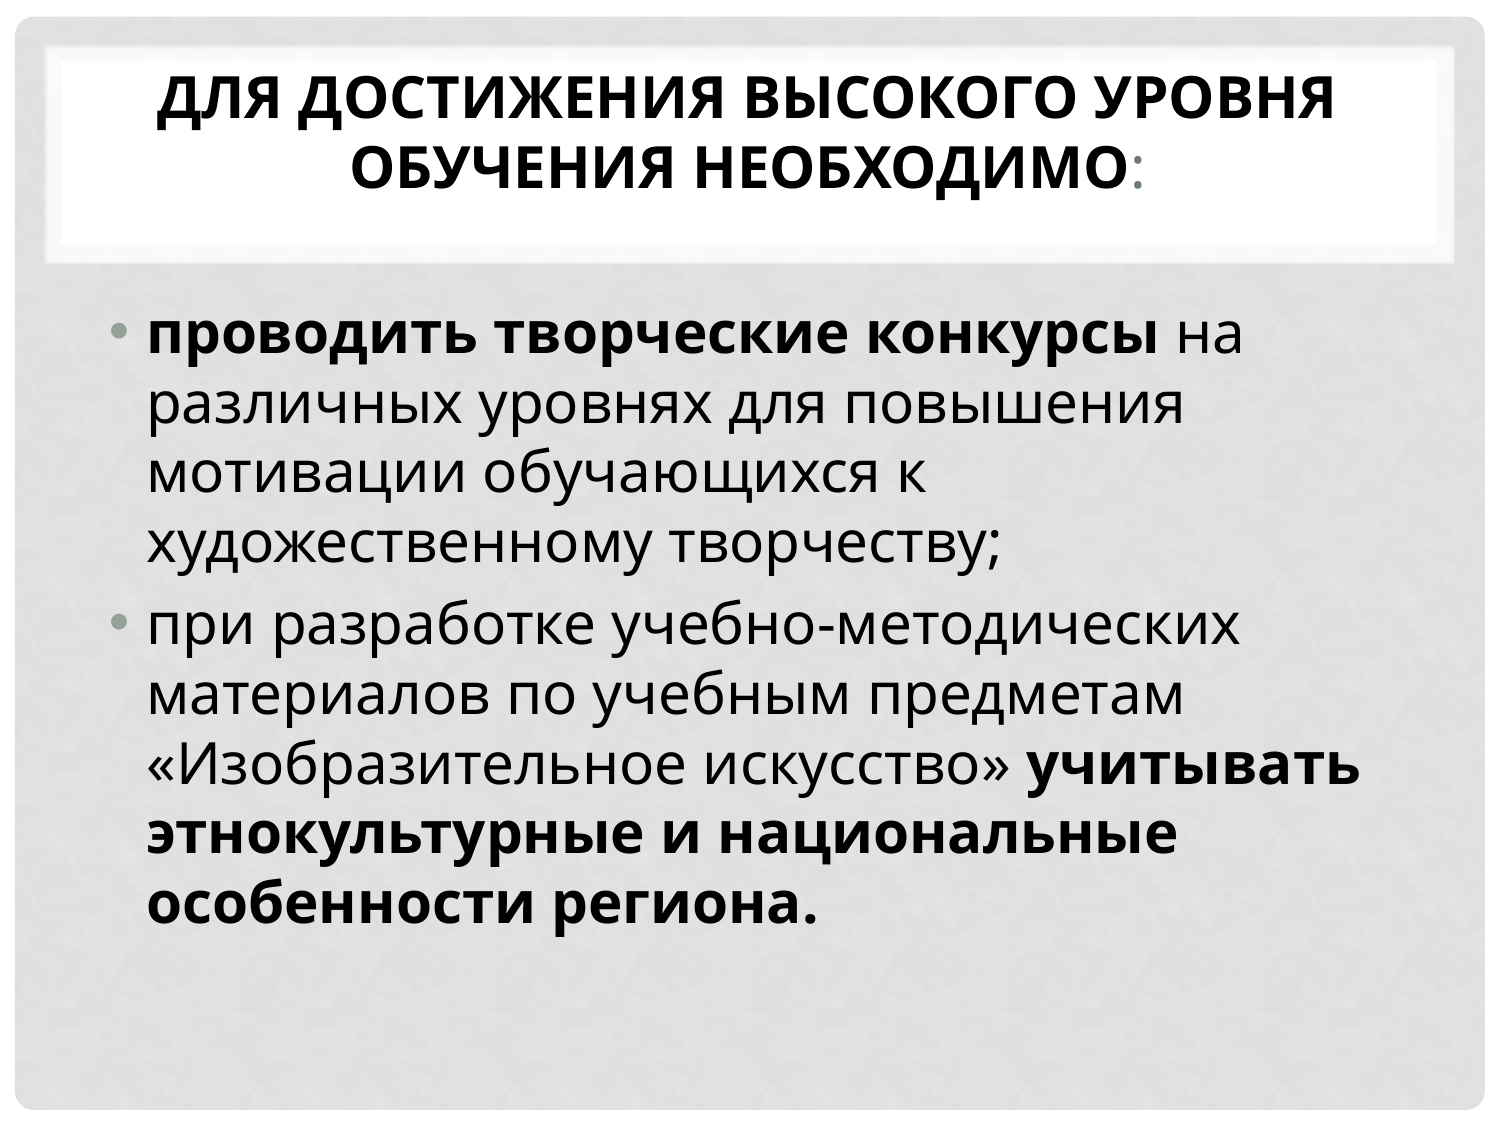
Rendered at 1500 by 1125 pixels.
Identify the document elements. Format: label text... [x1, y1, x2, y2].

list проводить творческие конкурсы на различных уровнях для повышения мотивации обучающихся к художественному творчеству; при разработке учебно-методических материалов по учебным предметам «Изобразительное искусство» учитывать этнокультурные и национальные особенности региона. [75, 287, 1425, 1005]
title Для достижения высокого уровня обучения необходимо: [69, 113, 1425, 238]
